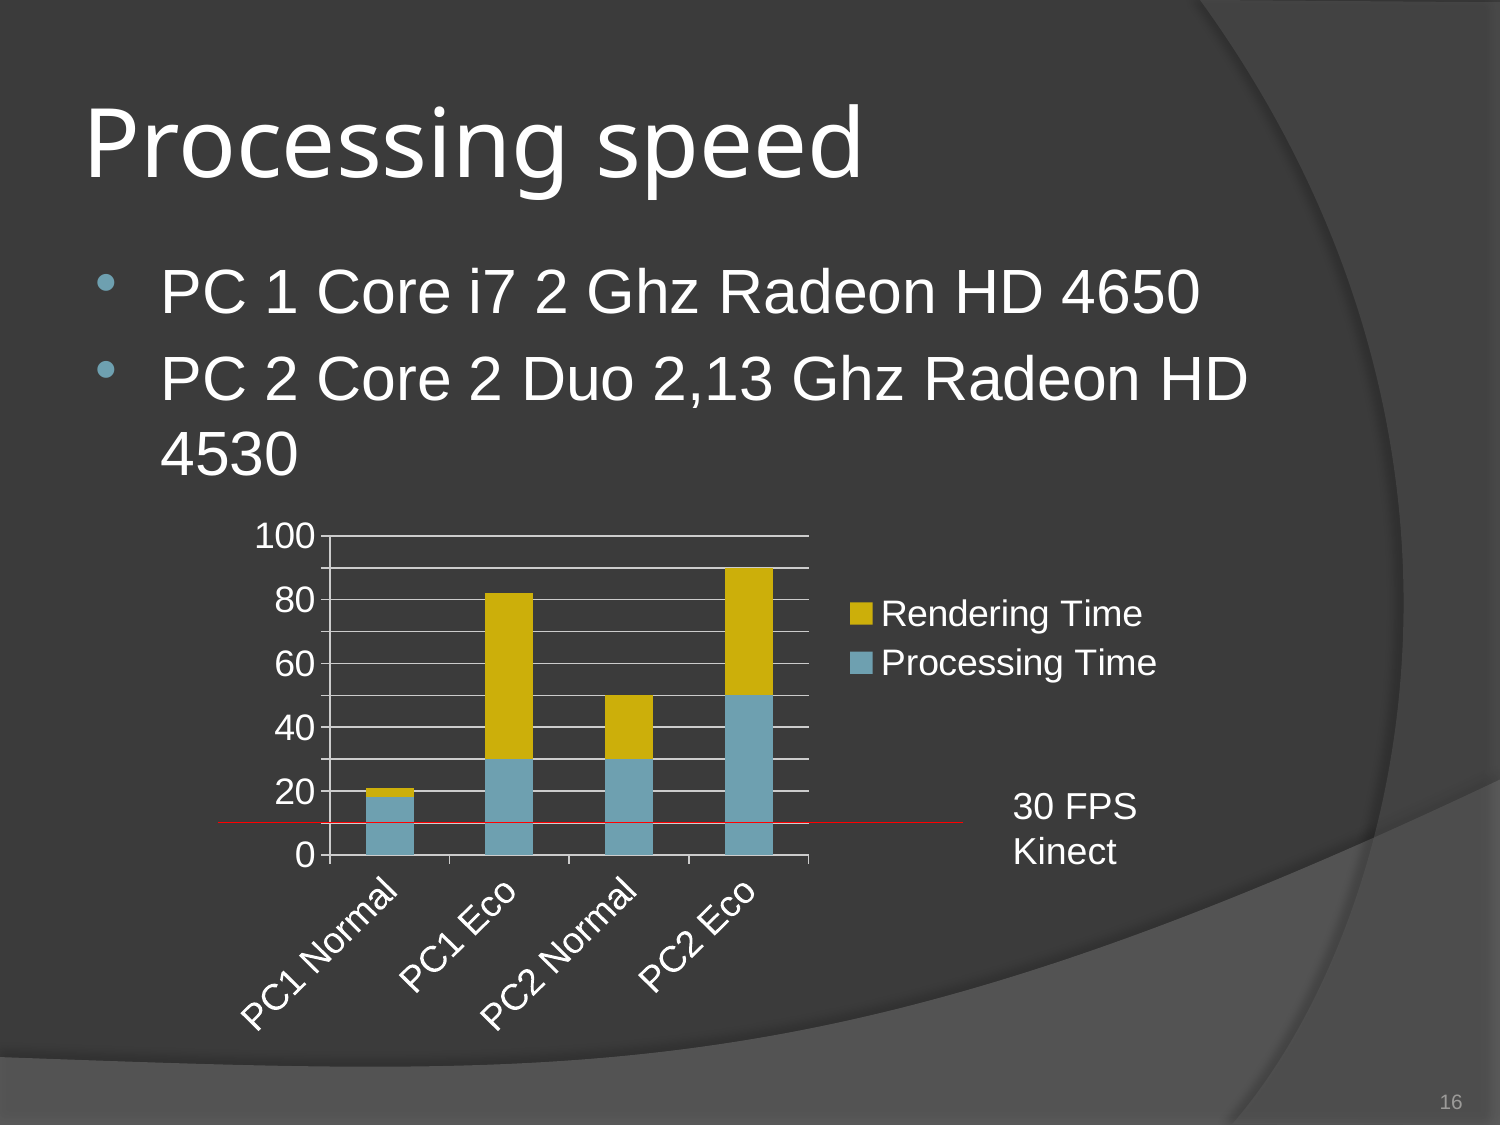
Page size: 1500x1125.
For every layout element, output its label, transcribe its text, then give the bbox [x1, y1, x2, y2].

slide_number 16 [1337, 1053, 1463, 1114]
chart [218, 514, 1176, 1071]
list PC 1 Core i7 2 Ghz Radeon HD 4650 PC 2 Core 2 Duo 2,13 Ghz Radeon HD 4530 [76, 243, 1302, 986]
title Processing speed [75, 45, 1300, 233]
